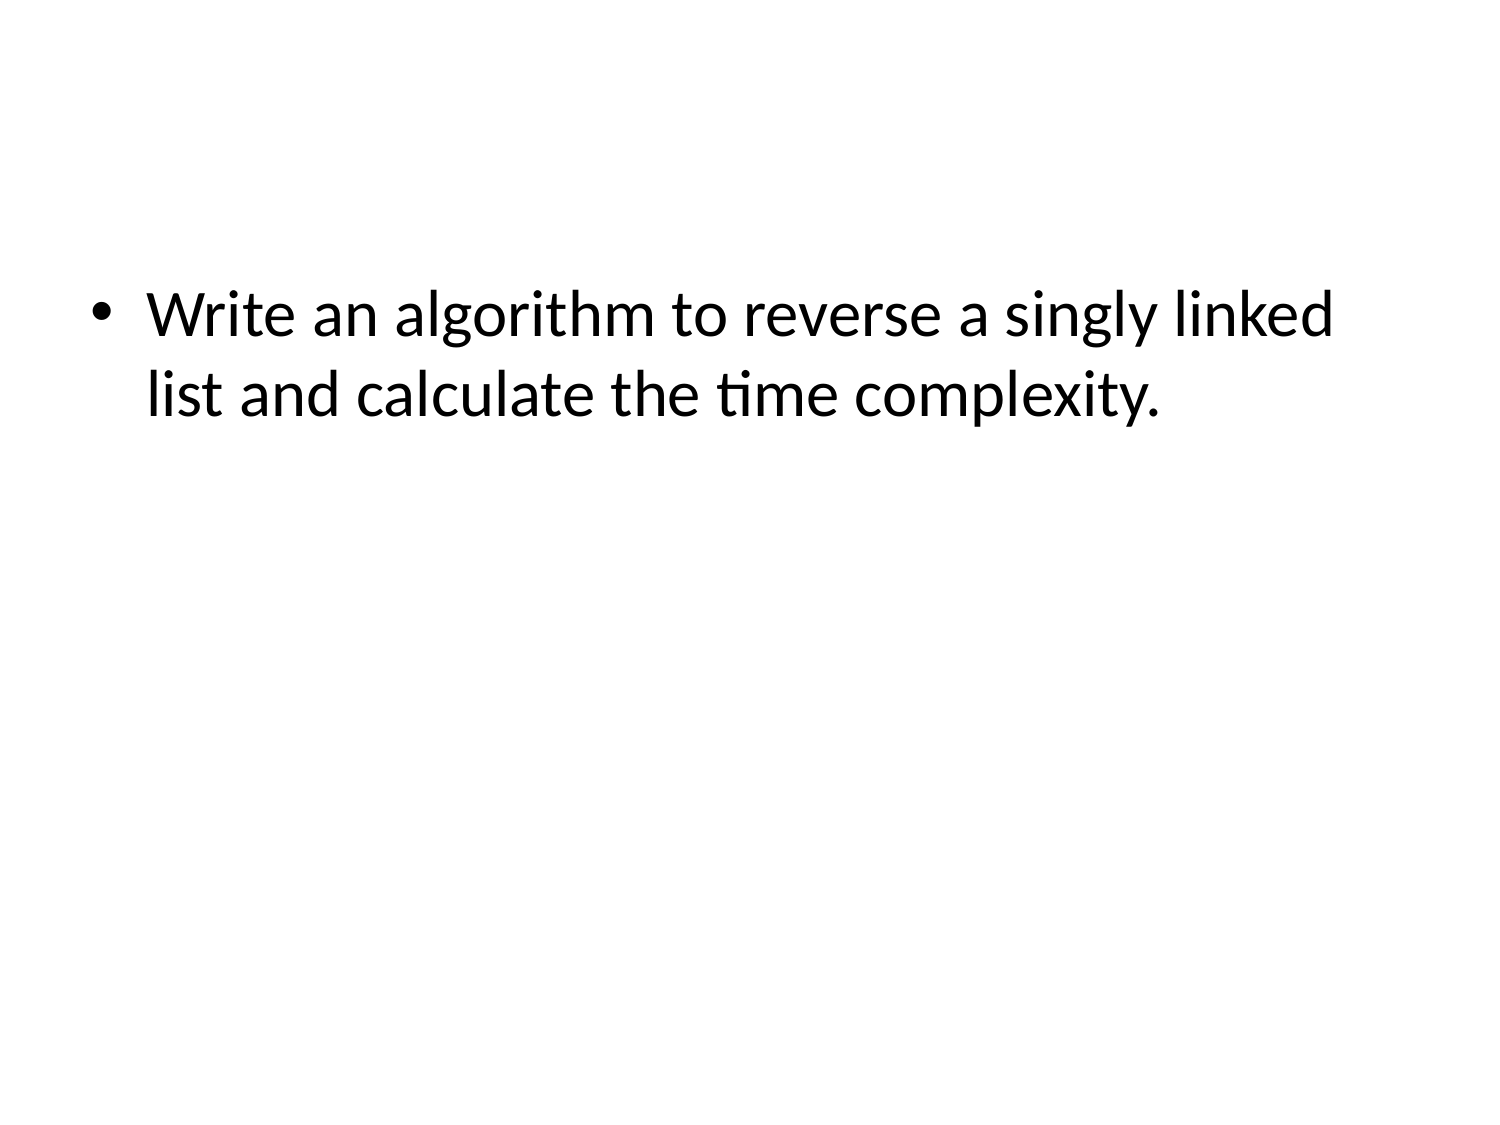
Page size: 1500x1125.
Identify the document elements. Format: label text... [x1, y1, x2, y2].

list Write an algorithm to reverse a singly linked list and calculate the time complexity. [75, 262, 1425, 1005]
